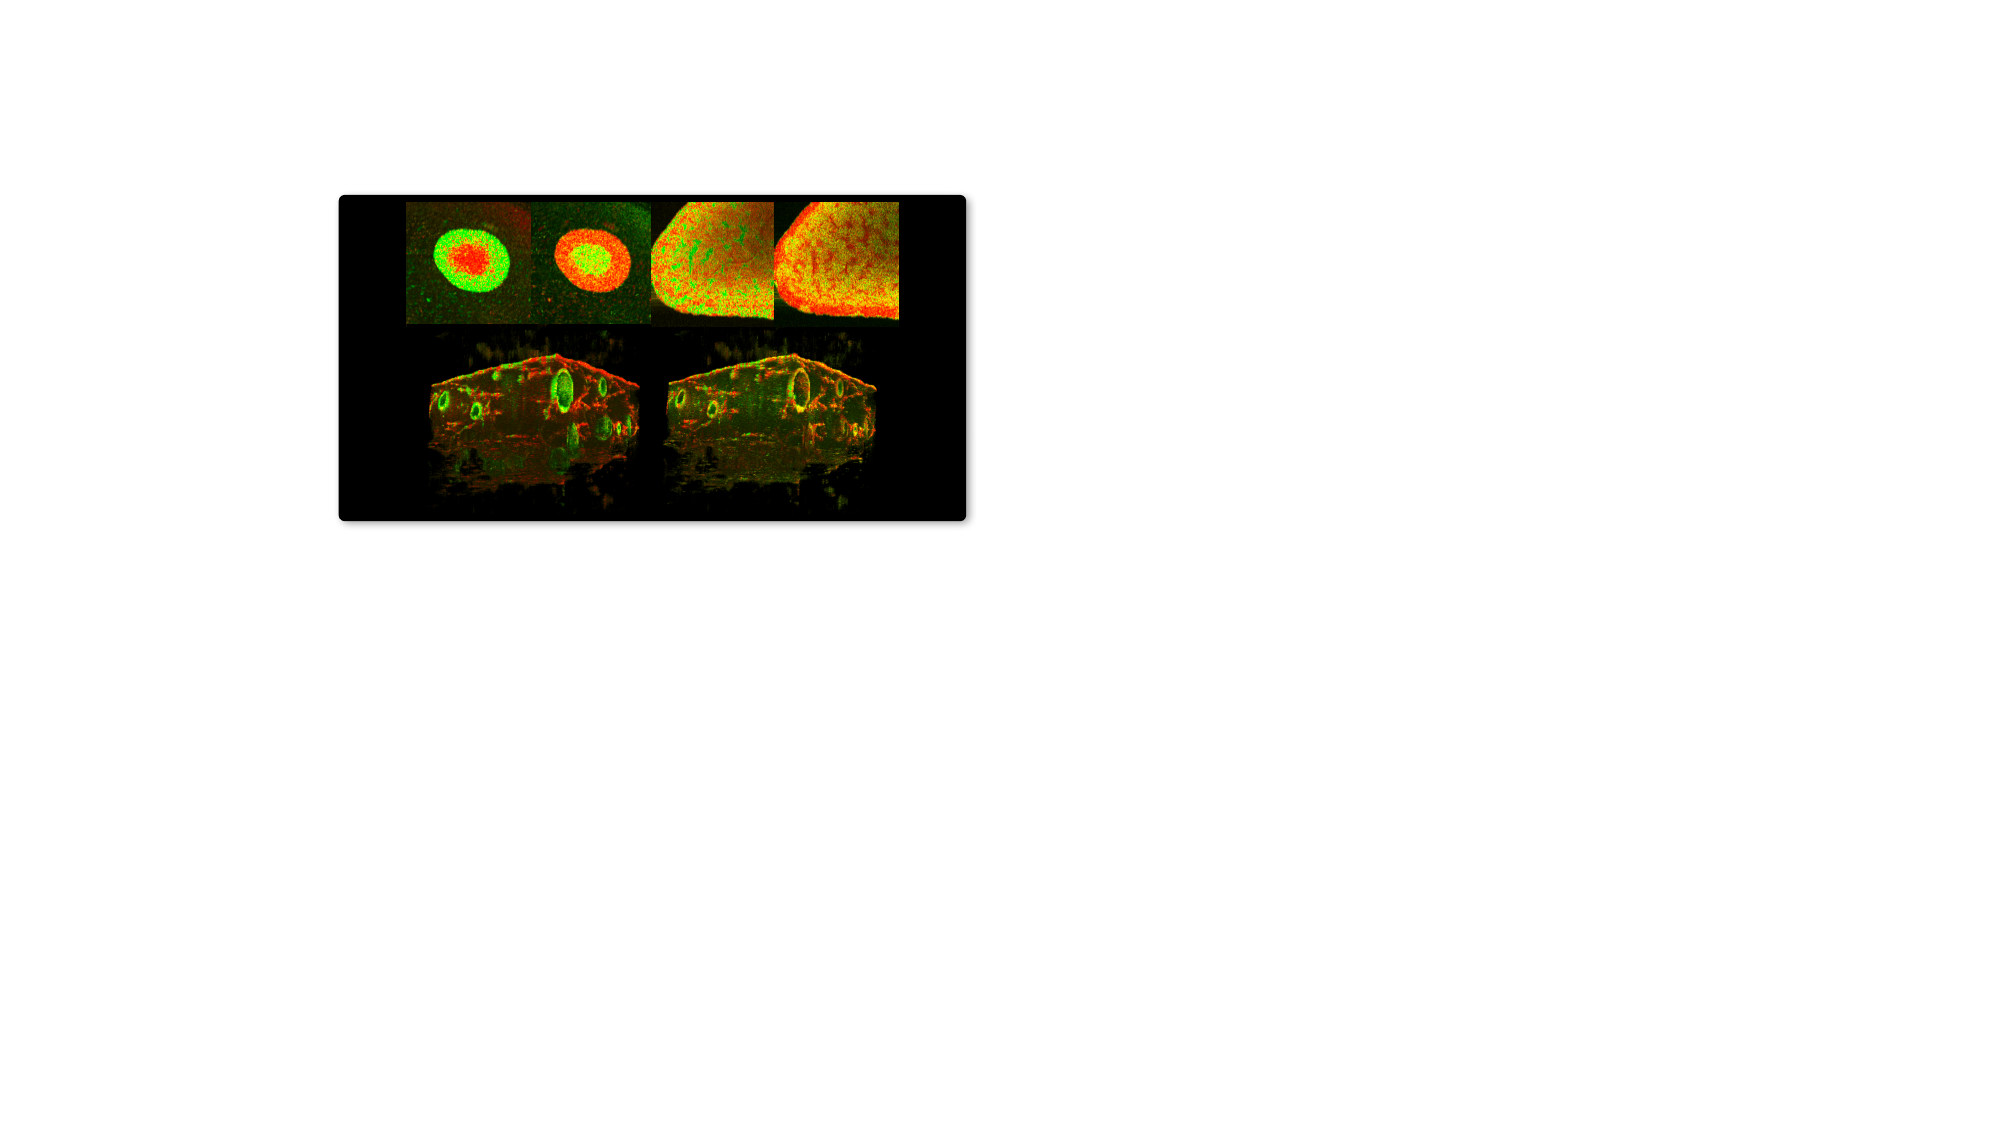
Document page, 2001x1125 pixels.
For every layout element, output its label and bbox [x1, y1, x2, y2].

text_box [304, 192, 1001, 526]
